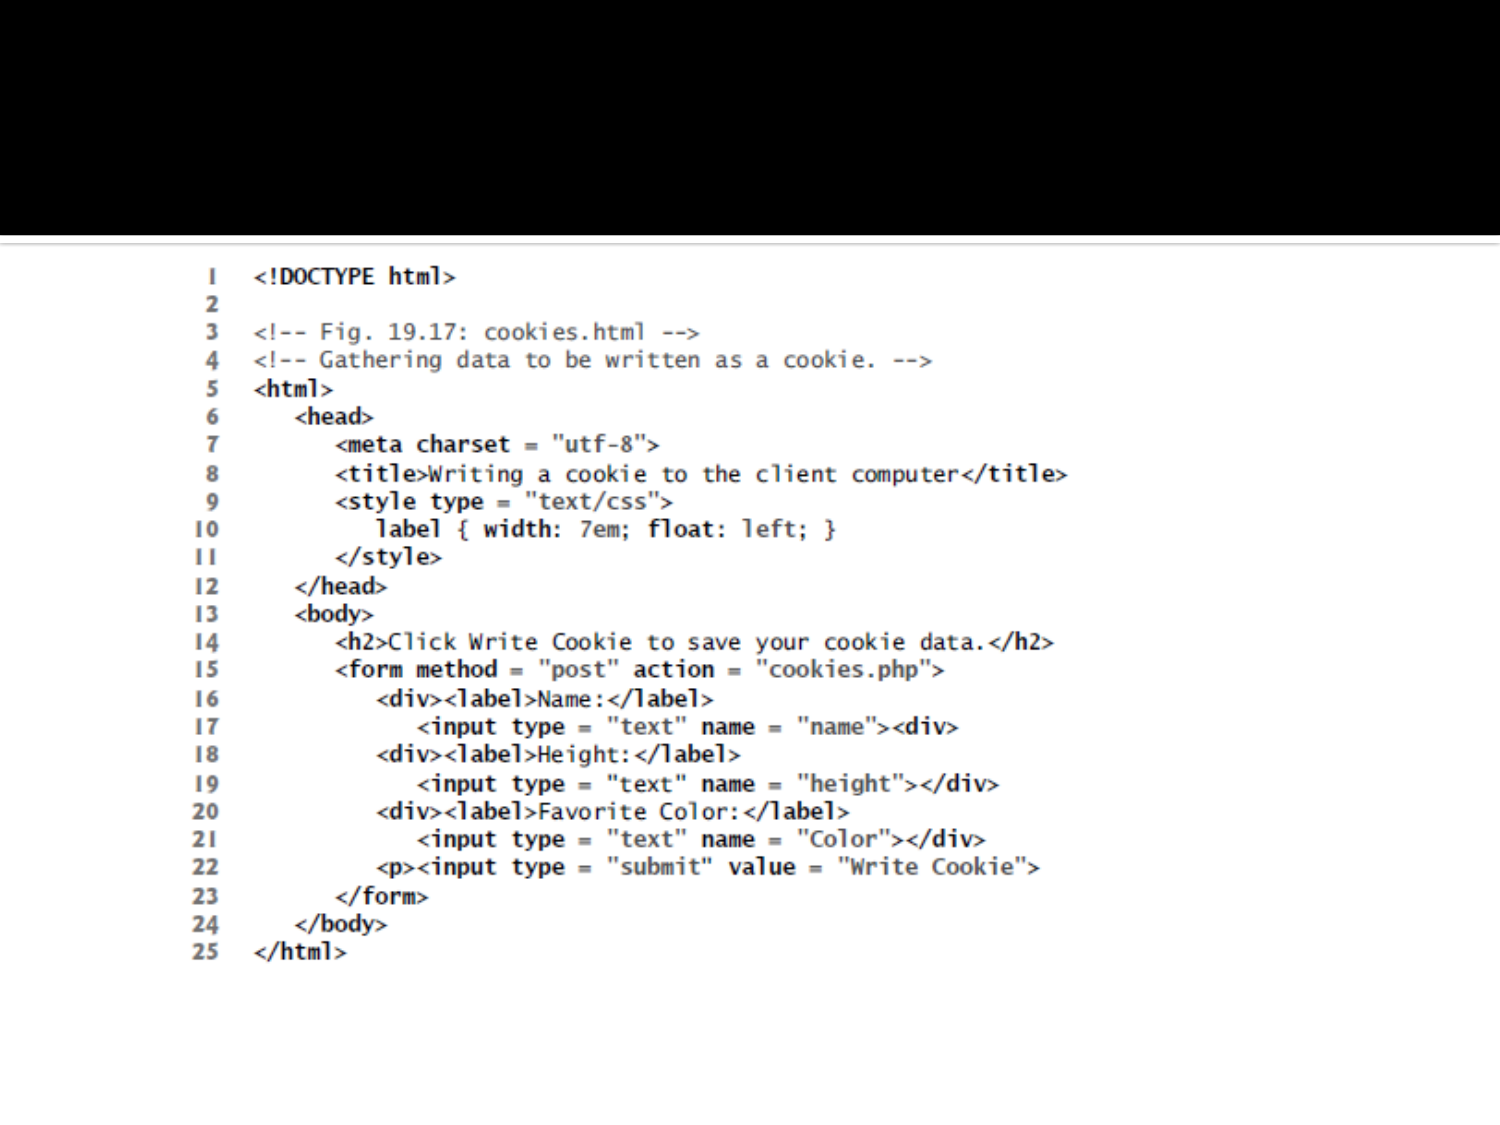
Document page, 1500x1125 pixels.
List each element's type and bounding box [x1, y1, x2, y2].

list [174, 259, 1173, 973]
